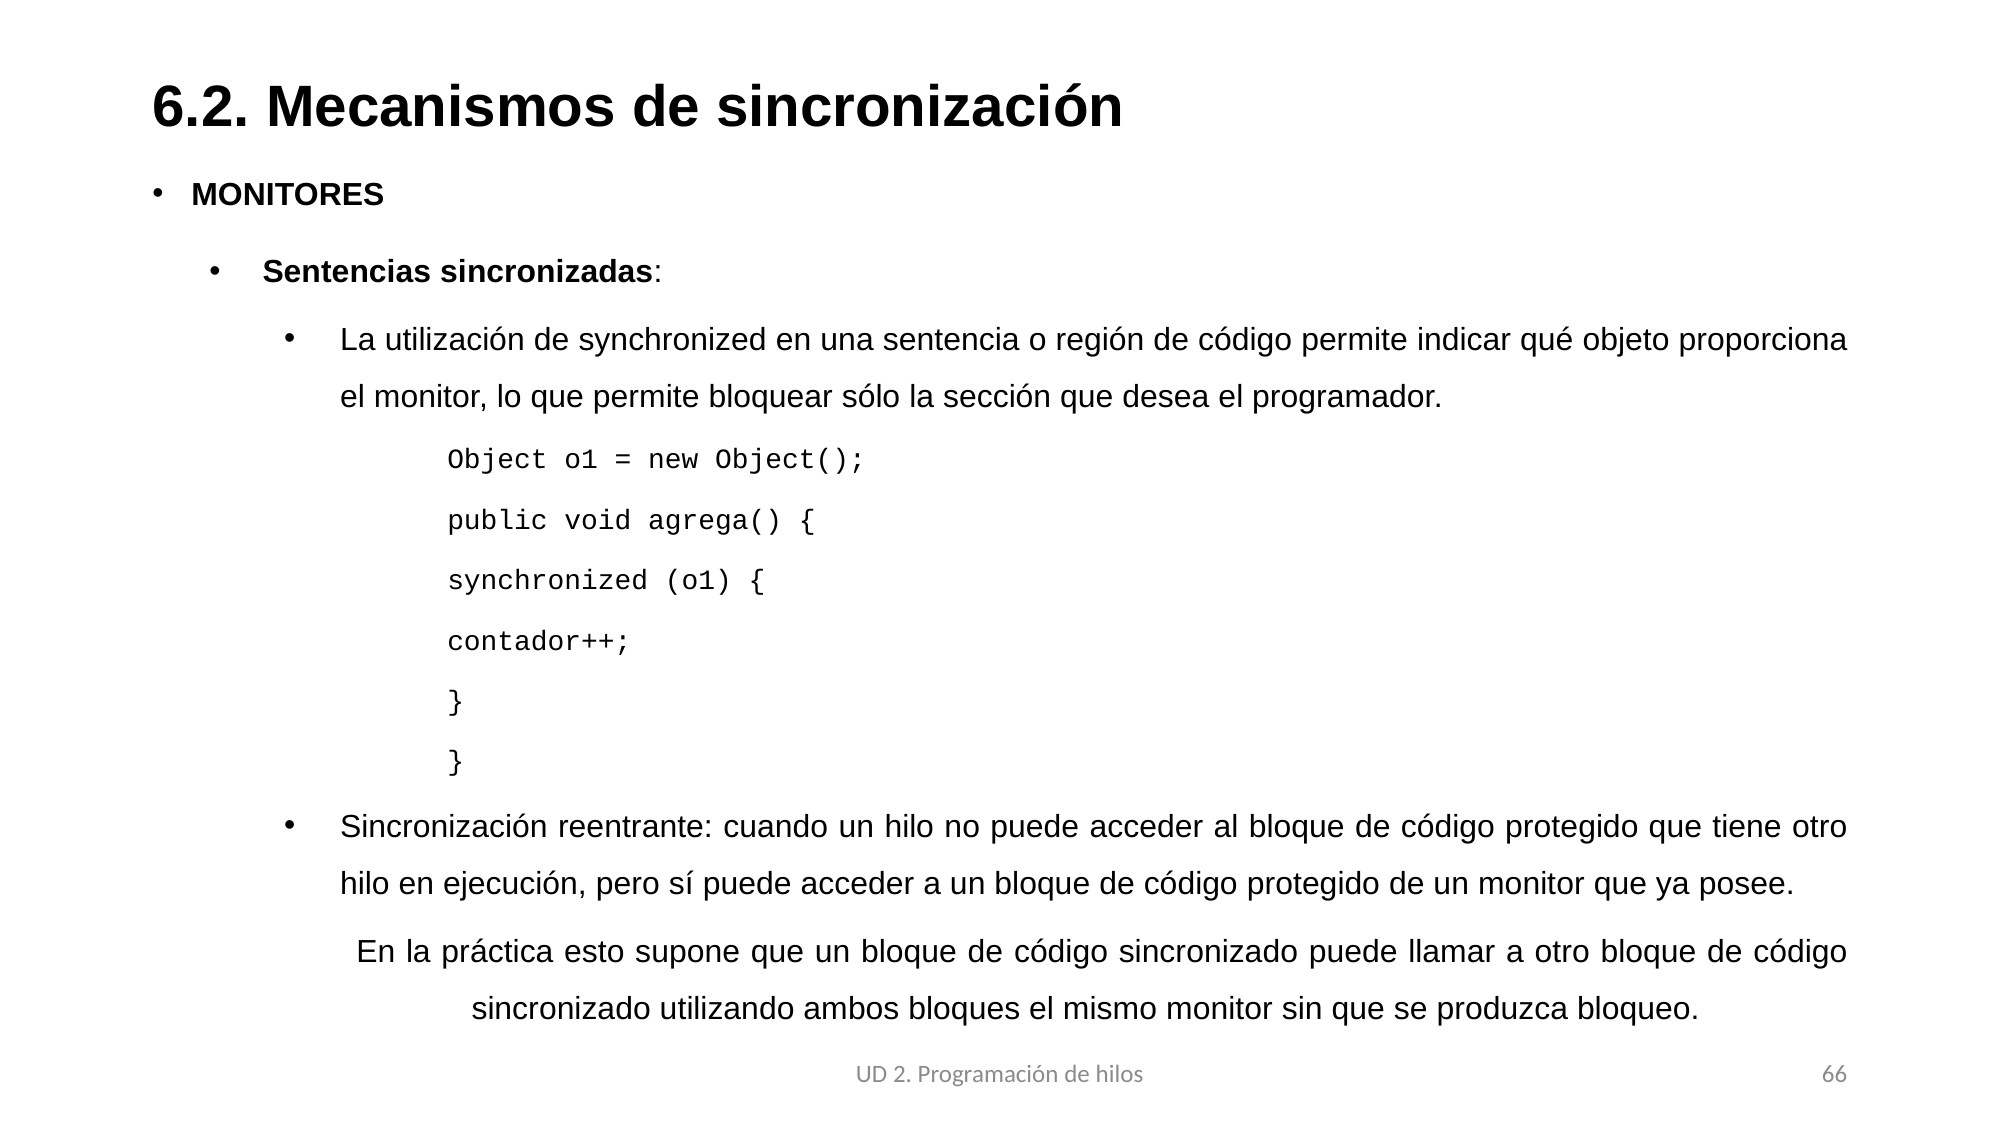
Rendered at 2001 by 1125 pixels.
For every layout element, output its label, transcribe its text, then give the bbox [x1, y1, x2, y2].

title 6.2. Mecanismos de sincronización [137, 59, 1863, 146]
slide_number 66 [1412, 1042, 1863, 1103]
footer UD 2. Programación de hilos [662, 1042, 1338, 1103]
list MONITORES Sentencias sincronizadas: La utilización de synchronized en una sentencia o región de código permite indicar qué objeto proporciona el monitor, lo que permite bloquear sólo la sección que desea el programador. Object o1 = new Object(); public void agrega() { synchronized (o1) { contador++; } } Sincronización reentrante: cuando un hilo no puede acceder al bloque de código protegido que tiene otro hilo en ejecución, pero sí puede acceder a un bloque de código protegido de un monitor que ya posee. En la práctica esto supone que un bloque de código sincronizado puede llamar a otro bloque de código sincronizado utilizando ambos bloques el mismo monitor sin que se produzca bloqueo. [137, 146, 1863, 1043]
